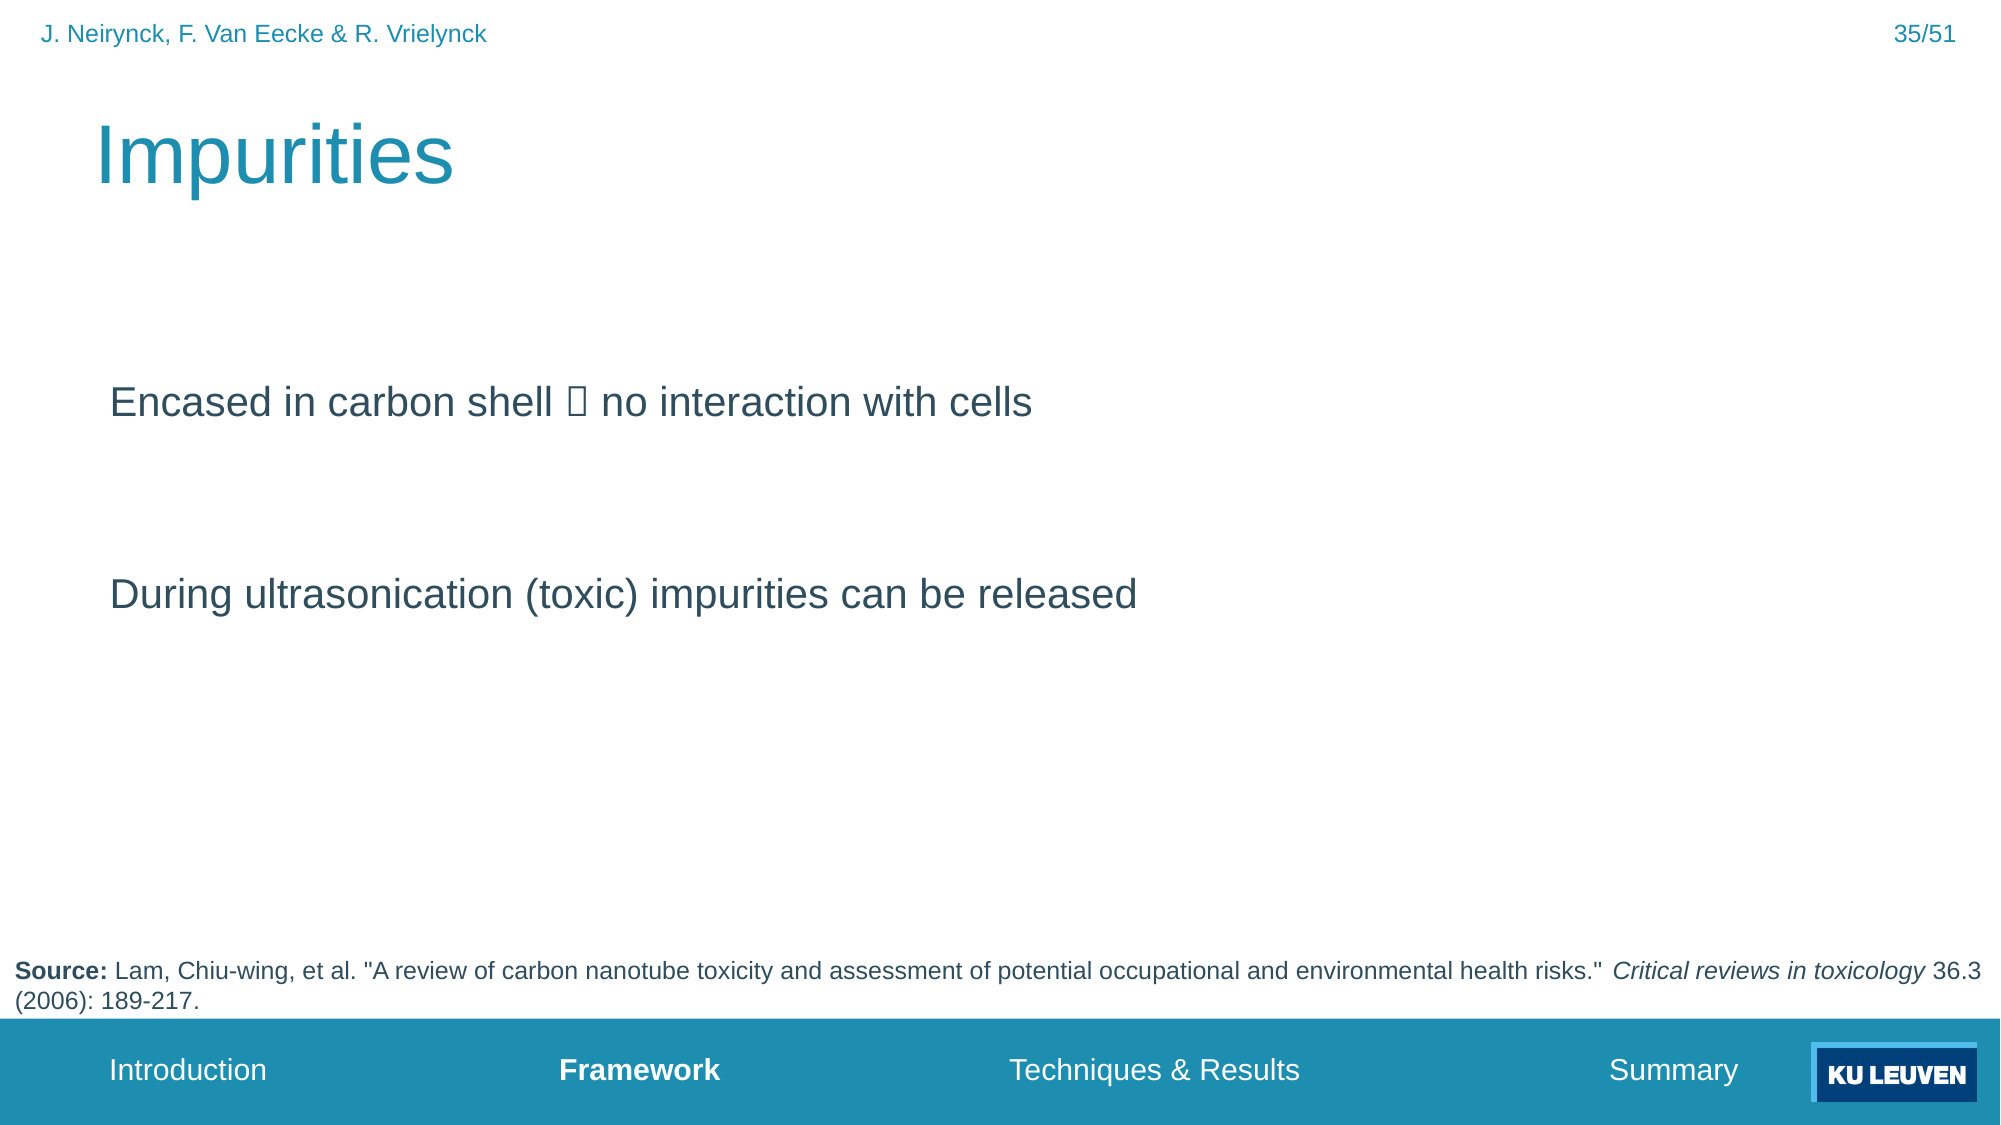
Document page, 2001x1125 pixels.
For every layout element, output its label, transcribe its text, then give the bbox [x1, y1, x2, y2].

text_box Introduction Framework Techniques & Results Summary [94, 1068, 1793, 1094]
text_box Source: Lam, Chiu-wing, et al. "A review of carbon nanotube toxicity and assessment of potential occupational and environmental health risks." Critical reviews in toxicology 36.3 (2006): 189-217. [0, 947, 2000, 1068]
slide_number 35/51 [1893, 0, 2000, 86]
title Impurities [94, 55, 1906, 245]
list Encased in carbon shell  no interaction with cells During ultrasonication (toxic) impurities can be released [94, 271, 1906, 935]
picture [1811, 1068, 1977, 1102]
text_box J. Neirynck, F. Van Eecke & R. Vrielynck [26, 9, 983, 55]
